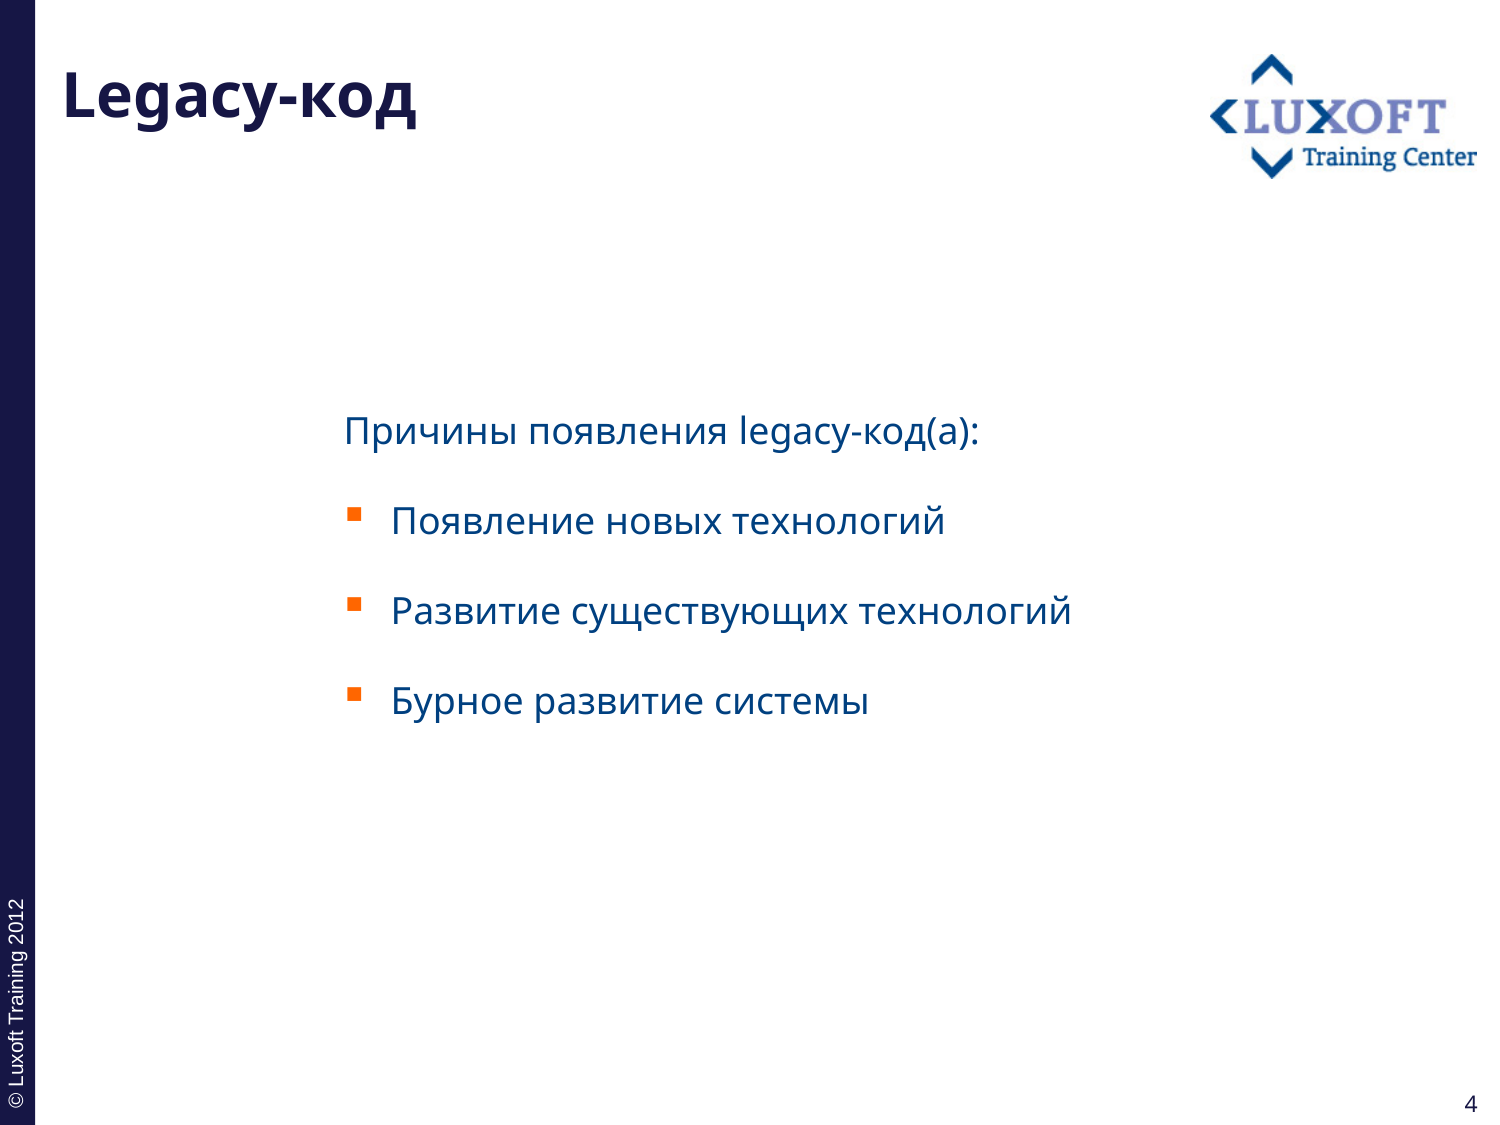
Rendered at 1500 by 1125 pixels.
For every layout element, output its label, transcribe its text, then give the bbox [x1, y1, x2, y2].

text_box Причины появления legacy-код(а): Появление новых технологий Развитие существующих технологий Бурное развитие системы [328, 383, 1153, 738]
title Legacy-код [46, 20, 1397, 165]
picture [1210, 54, 1477, 179]
